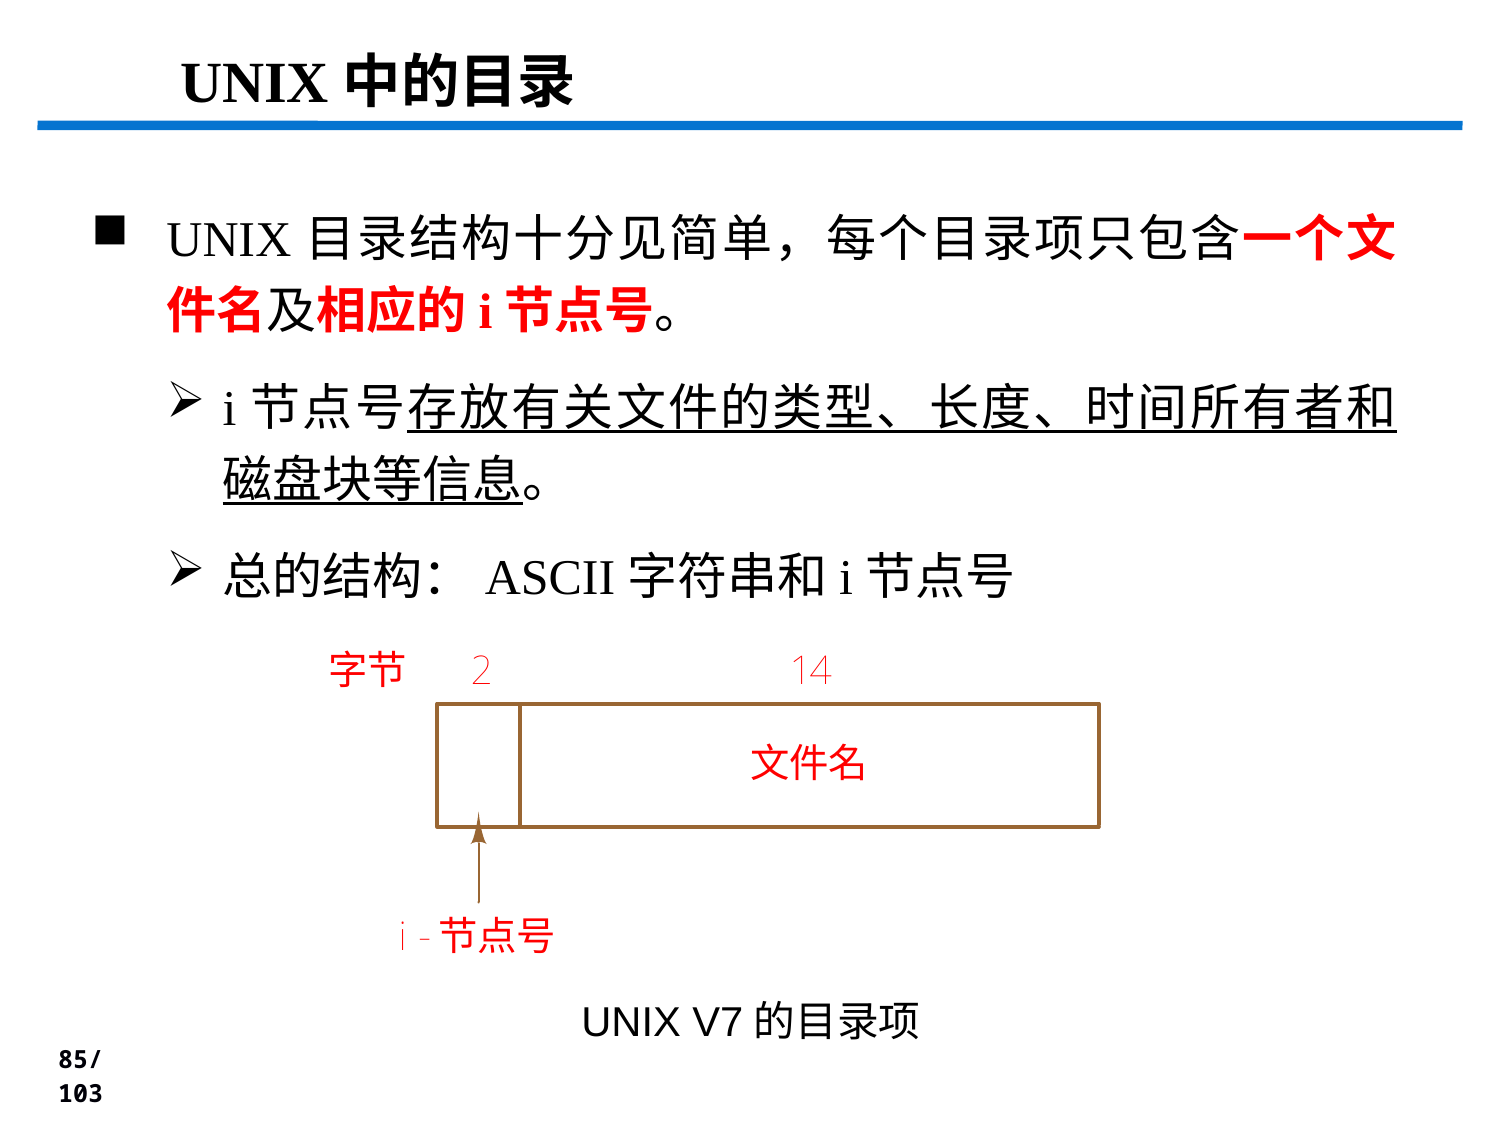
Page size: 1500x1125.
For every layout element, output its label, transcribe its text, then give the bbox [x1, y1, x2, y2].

text_box UNIX V7的目录项 [105, 987, 1406, 1051]
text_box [312, 633, 1109, 971]
text_box UNIX中的目录 [165, 36, 1406, 122]
text_box UNIX目录结构十分见简单，每个目录项只包含一个文件名及相应的i节点号。 i节点号存放有关文件的类型、长度、时间所有者和磁盘块等信息。 总的结构：ASCII字符串和i节点号 [76, 187, 1412, 710]
